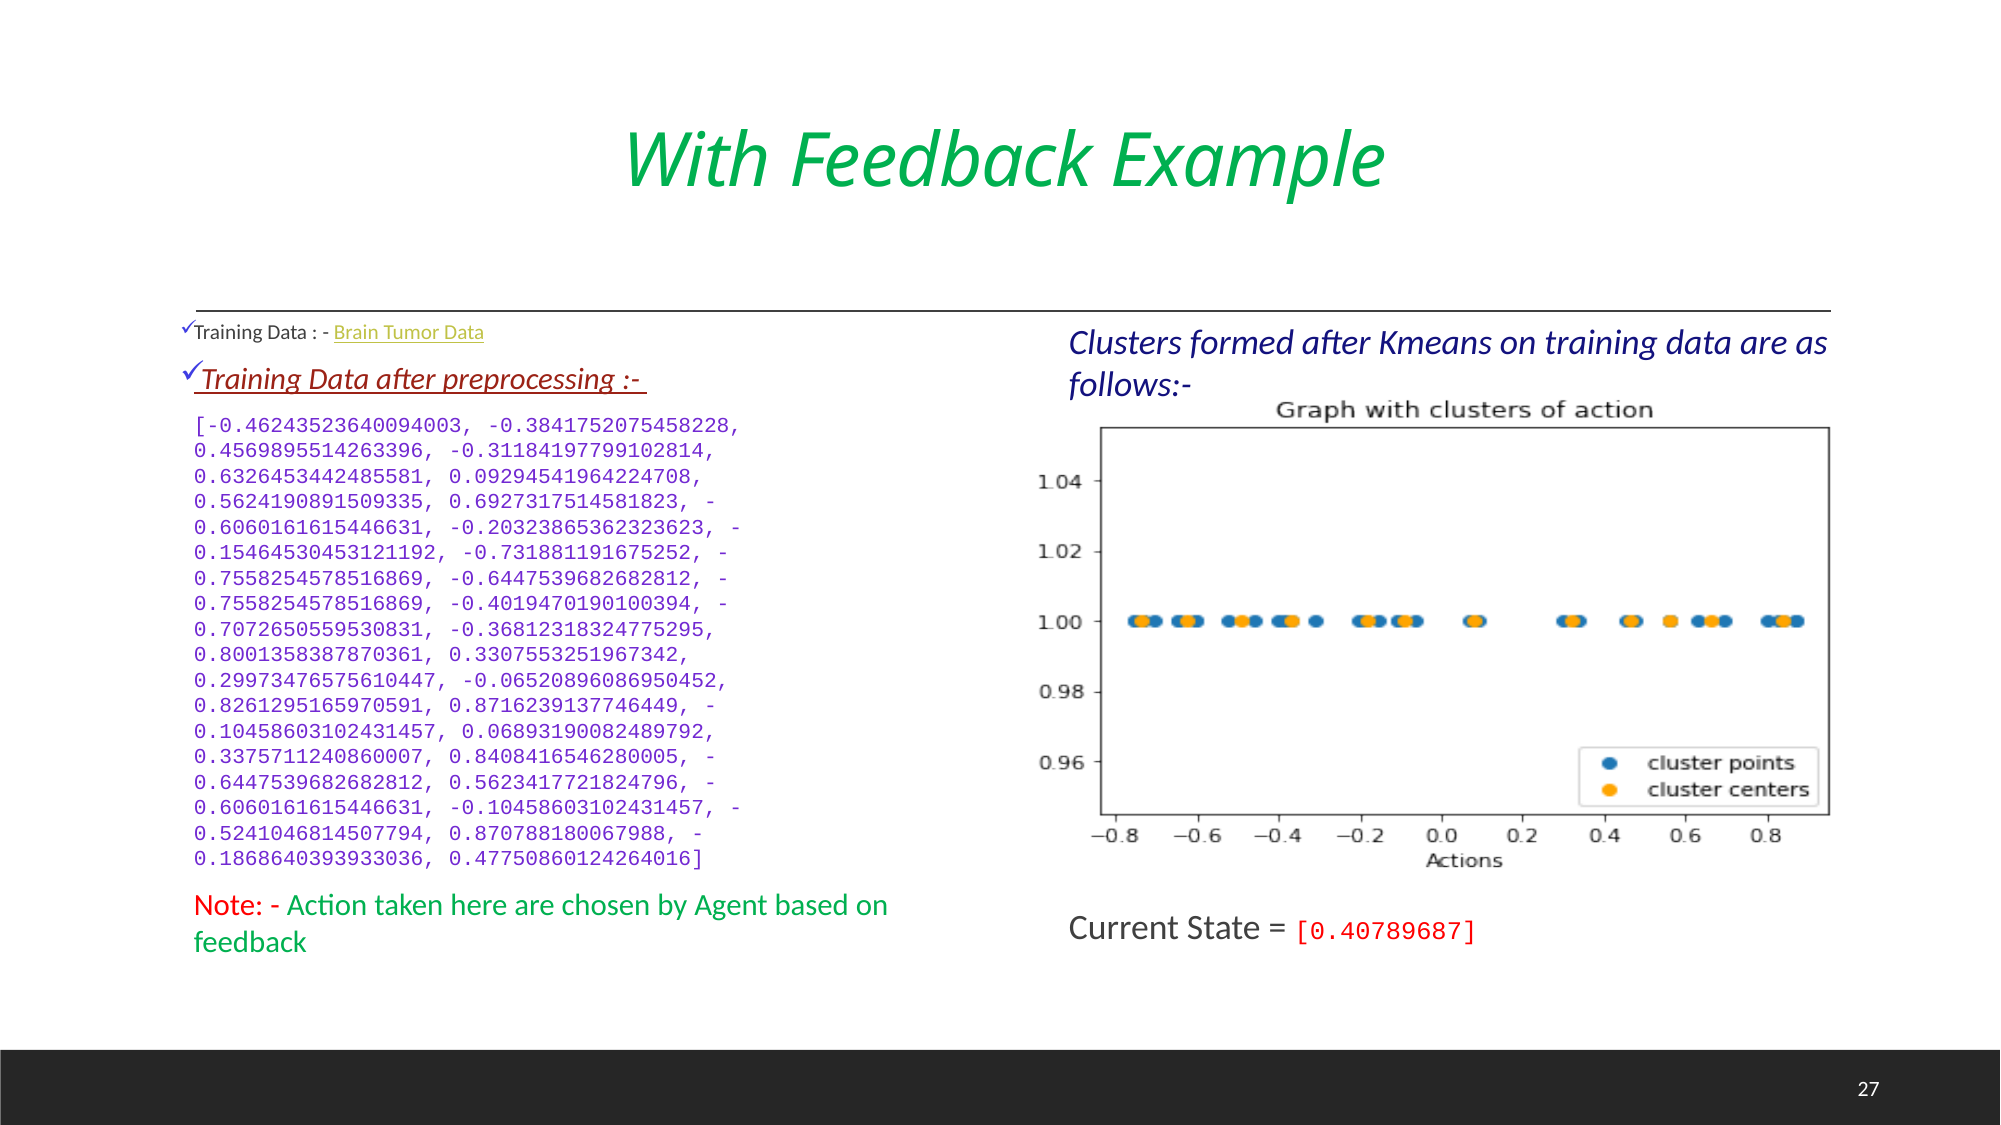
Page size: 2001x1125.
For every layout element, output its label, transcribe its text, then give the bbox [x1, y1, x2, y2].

list Training Data : - Brain Tumor Data Training Data after preprocessing :- [-0.46243523640094003, -0.3841752075458228, 0.4569895514263396, -0.31184197799102814, 0.6326453442485581, 0.09294541964224708, 0.5624190891509335, 0.6927317514581823, -0.6060161615446631, -0.20323865362323623, -0.15464530453121192, -0.731881191675252, -0.7558254578516869, -0.6447539682682812, -0.7558254578516869, -0.4019470190100394, -0.7072650559530831, -0.36812318324775295, 0.8001358387870361, 0.3307553251967342, 0.29973476575610447, -0.06520896086950452, 0.8261295165970591, 0.8716239137746449, -0.10458603102431457, 0.06893190082489792, 0.3375711240860007, 0.8408416546280005, -0.6447539682682812, 0.5623417721824796, -0.6060161615446631, -0.10458603102431457, -0.5241046814507794, 0.870788180067988, -0.1868640393933036, 0.47750860124264016] Note: - Action taken here are chosen by Agent based on feedback [180, 311, 942, 963]
title With Feedback Example [180, 43, 1830, 282]
list Clusters formed after Kmeans on training data are as follows:- Current State = [0.40789687] [1068, 889, 1830, 963]
slide_number 27 [1793, 1057, 1895, 1118]
list Clusters formed after Kmeans on training data are as follows:- Current State = [0.40789687] [1068, 311, 1830, 385]
picture [1022, 388, 1845, 882]
